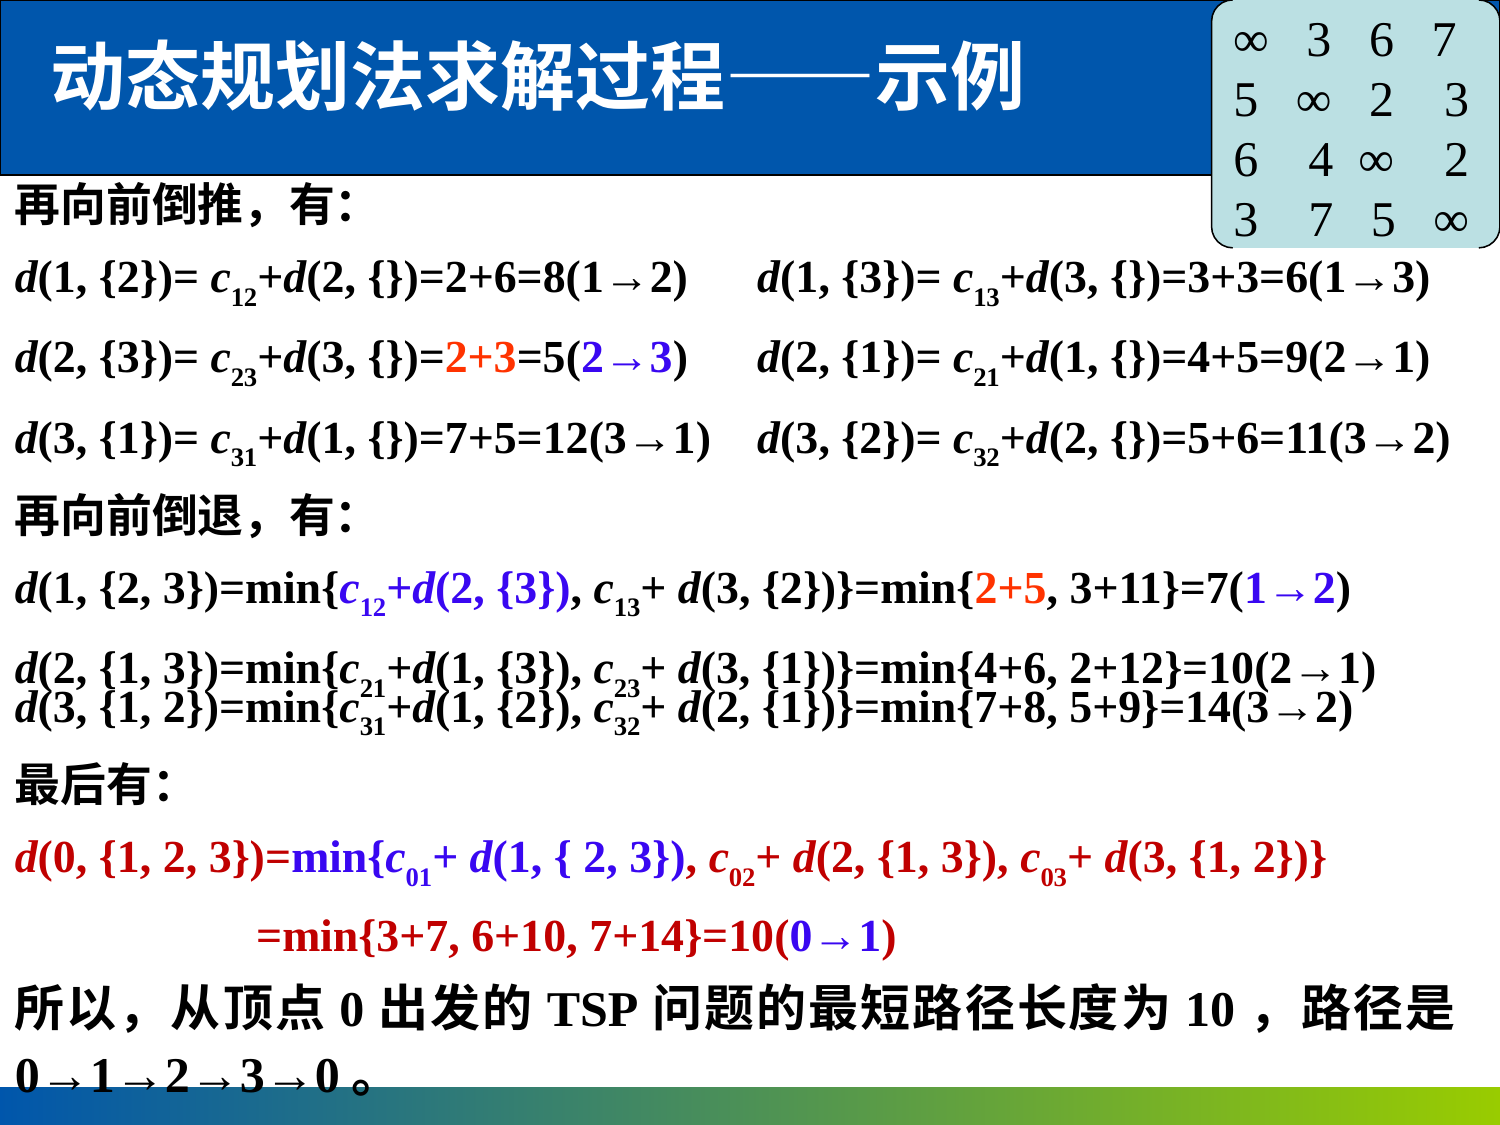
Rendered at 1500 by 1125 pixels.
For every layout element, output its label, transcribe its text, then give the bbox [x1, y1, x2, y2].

text_box d(3, {1, 2})=min{c31+d(1, {2}), c32+ d(2, {1})}=min{7+8, 5+9}=14(3→2) 最后有： d(0, {1, 2, 3})=min{c01+ d(1, { 2, 3}), c02+ d(2, {1, 3}), c03+ d(3, {1, 2})} =min{3+7, 6+10, 7+14}=10(0→1) 所以，从顶点0出发的TSP问题的最短路径长度为10，路径是0→1→2→3→0。 [0, 662, 1483, 1110]
text_box 动态规划法求解过程——示例 [35, 32, 1134, 129]
text_box ∞ 3 6 7 5 ∞ 2 3 6 4 ∞ 2 3 7 5 ∞ [1211, 0, 1500, 248]
text_box 再向前倒推，有： d(1, {2})= c12+d(2, {})=2+6=8(1→2) d(1, {3})= c13+d(3, {})=3+3=6(1→3) d(2, {3})= c23+d(3, {})=2+3=5(2→3) d(2, {1})= c21+d(1, {})=4+5=9(2→1) d(3, {1})= c31+d(1, {})=7+5=12(3→1) d(3, {2})= c32+d(2, {})=5+6=11(3→2) 再向前倒退，有： d(1, {2, 3})=min{c12+d(2, {3}), c13+ d(3, {2})}=min{2+5, 3+11}=7(1→2) d(2, {1, 3})=min{c21+d(1, {3}), c23+ d(3, {1})}=min{4+6, 2+12}=10(2→1) [0, 162, 1500, 710]
